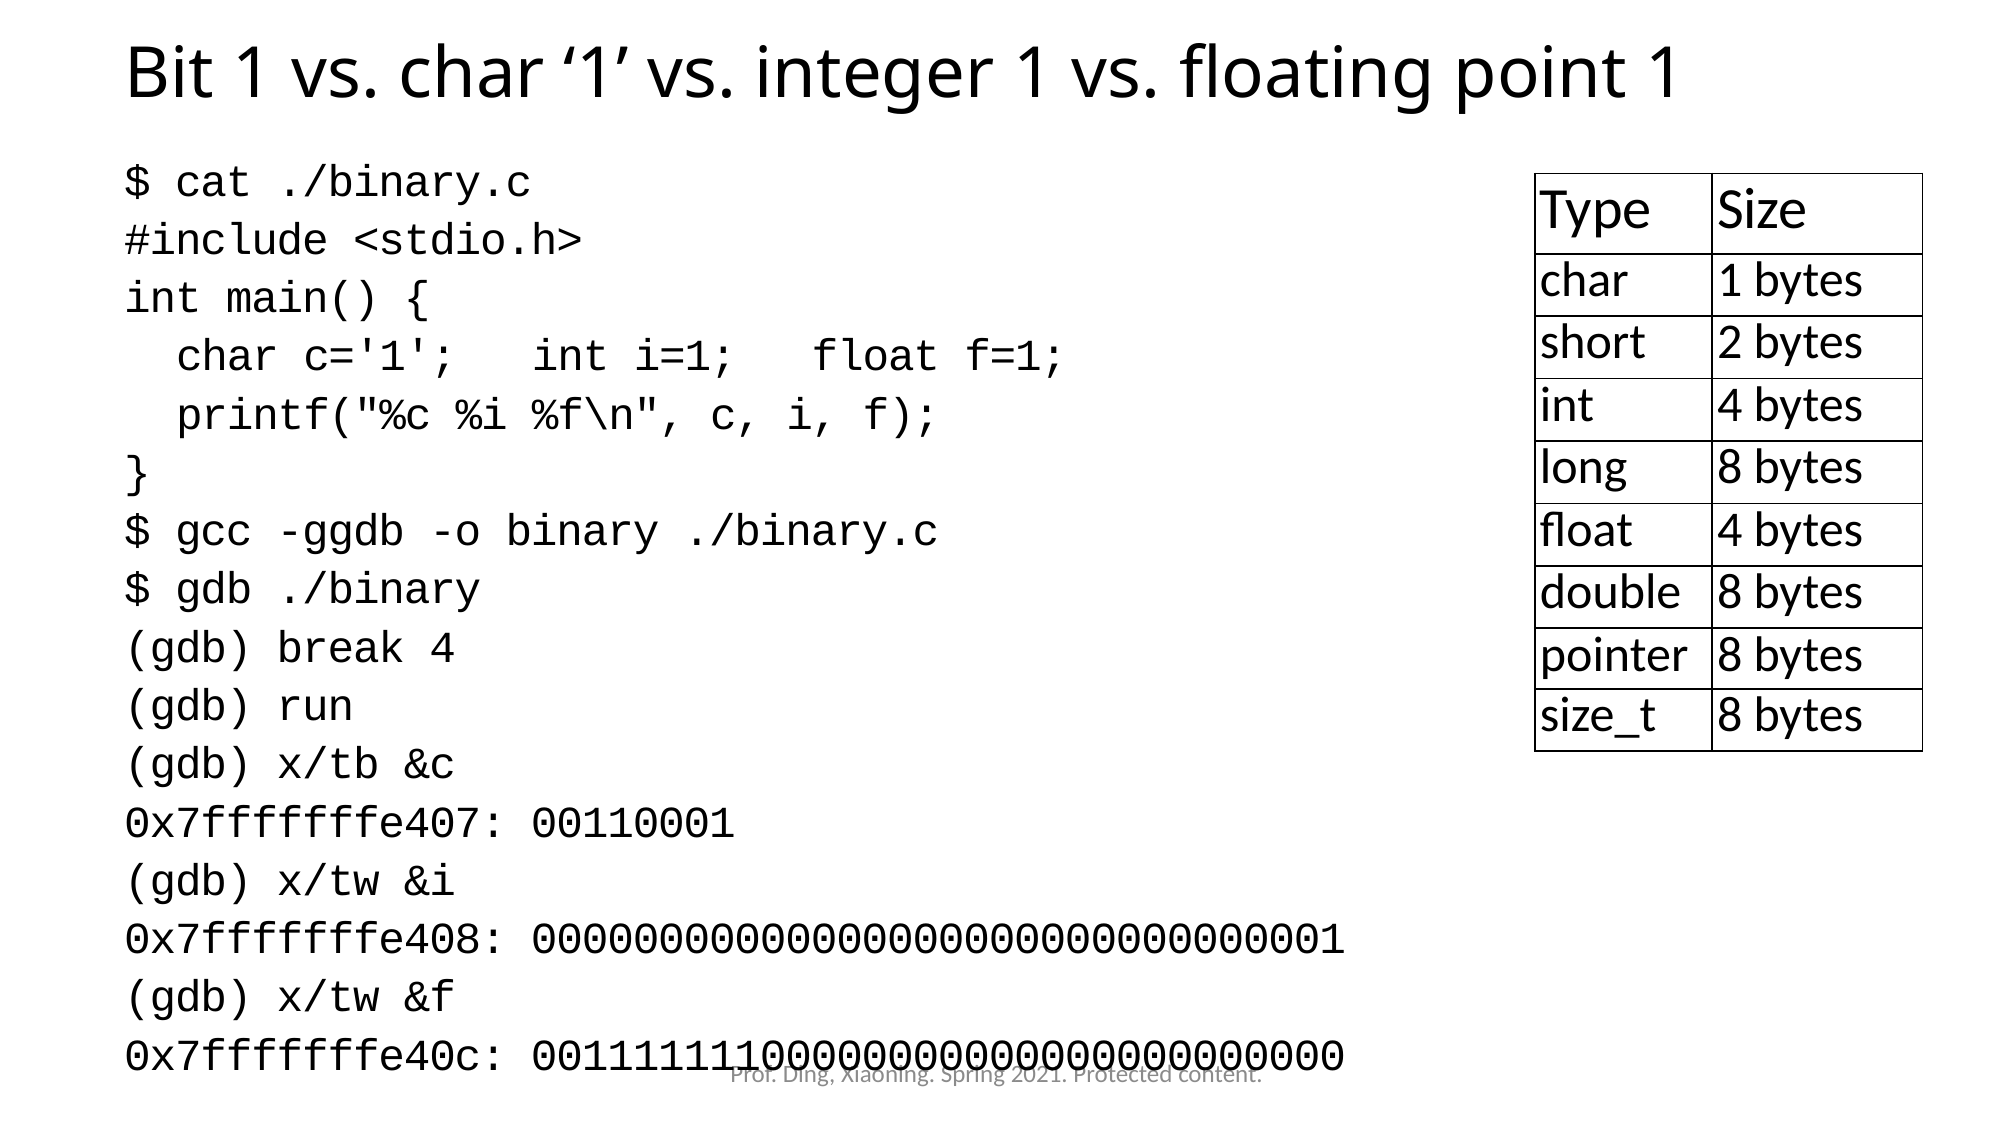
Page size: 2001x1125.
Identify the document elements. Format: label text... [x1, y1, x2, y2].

list $ cat ./binary.c #include <stdio.h> int main() { char c='1'; int i=1; float f=1; printf("%c %i %f\n", c, i, f); } $ gcc -ggdb -o binary ./binary.c $ gdb ./binary (gdb) break 4 (gdb) run (gdb) x/tb &c 0x7fffffffe407: 00110001 (gdb) x/tw &i 0x7fffffffe408: 00000000000000000000000000000001 (gdb) x/tw &f 0x7fffffffe40c: 00111111100000000000000000000000 [109, 138, 1532, 1088]
table_cell 4 bytes [1713, 379, 1922, 440]
table_header Size [1713, 174, 1922, 253]
table_cell 1 bytes [1713, 255, 1922, 315]
footer Prof. Ding, Xiaoning. Spring 2021. Protected content. [662, 1042, 1338, 1103]
table_cell 8 bytes [1713, 442, 1922, 503]
table_cell short [1536, 317, 1711, 378]
table_cell 8 bytes [1713, 629, 1922, 688]
table_cell size_t [1536, 690, 1711, 750]
table_cell 8 bytes [1713, 690, 1922, 750]
table_header Type [1536, 174, 1711, 253]
title Bit 1 vs. char ‘1’ vs. integer 1 vs. floating point 1 [109, 7, 1913, 142]
table_cell pointer [1536, 629, 1711, 688]
table_cell double [1536, 567, 1711, 627]
table_cell long [1536, 442, 1711, 503]
table_cell 4 bytes [1713, 504, 1922, 565]
table_cell int [1536, 379, 1711, 440]
table_cell char [1536, 255, 1711, 315]
table_cell float [1536, 504, 1711, 565]
table_cell 8 bytes [1713, 567, 1922, 627]
table_cell 2 bytes [1713, 317, 1922, 378]
